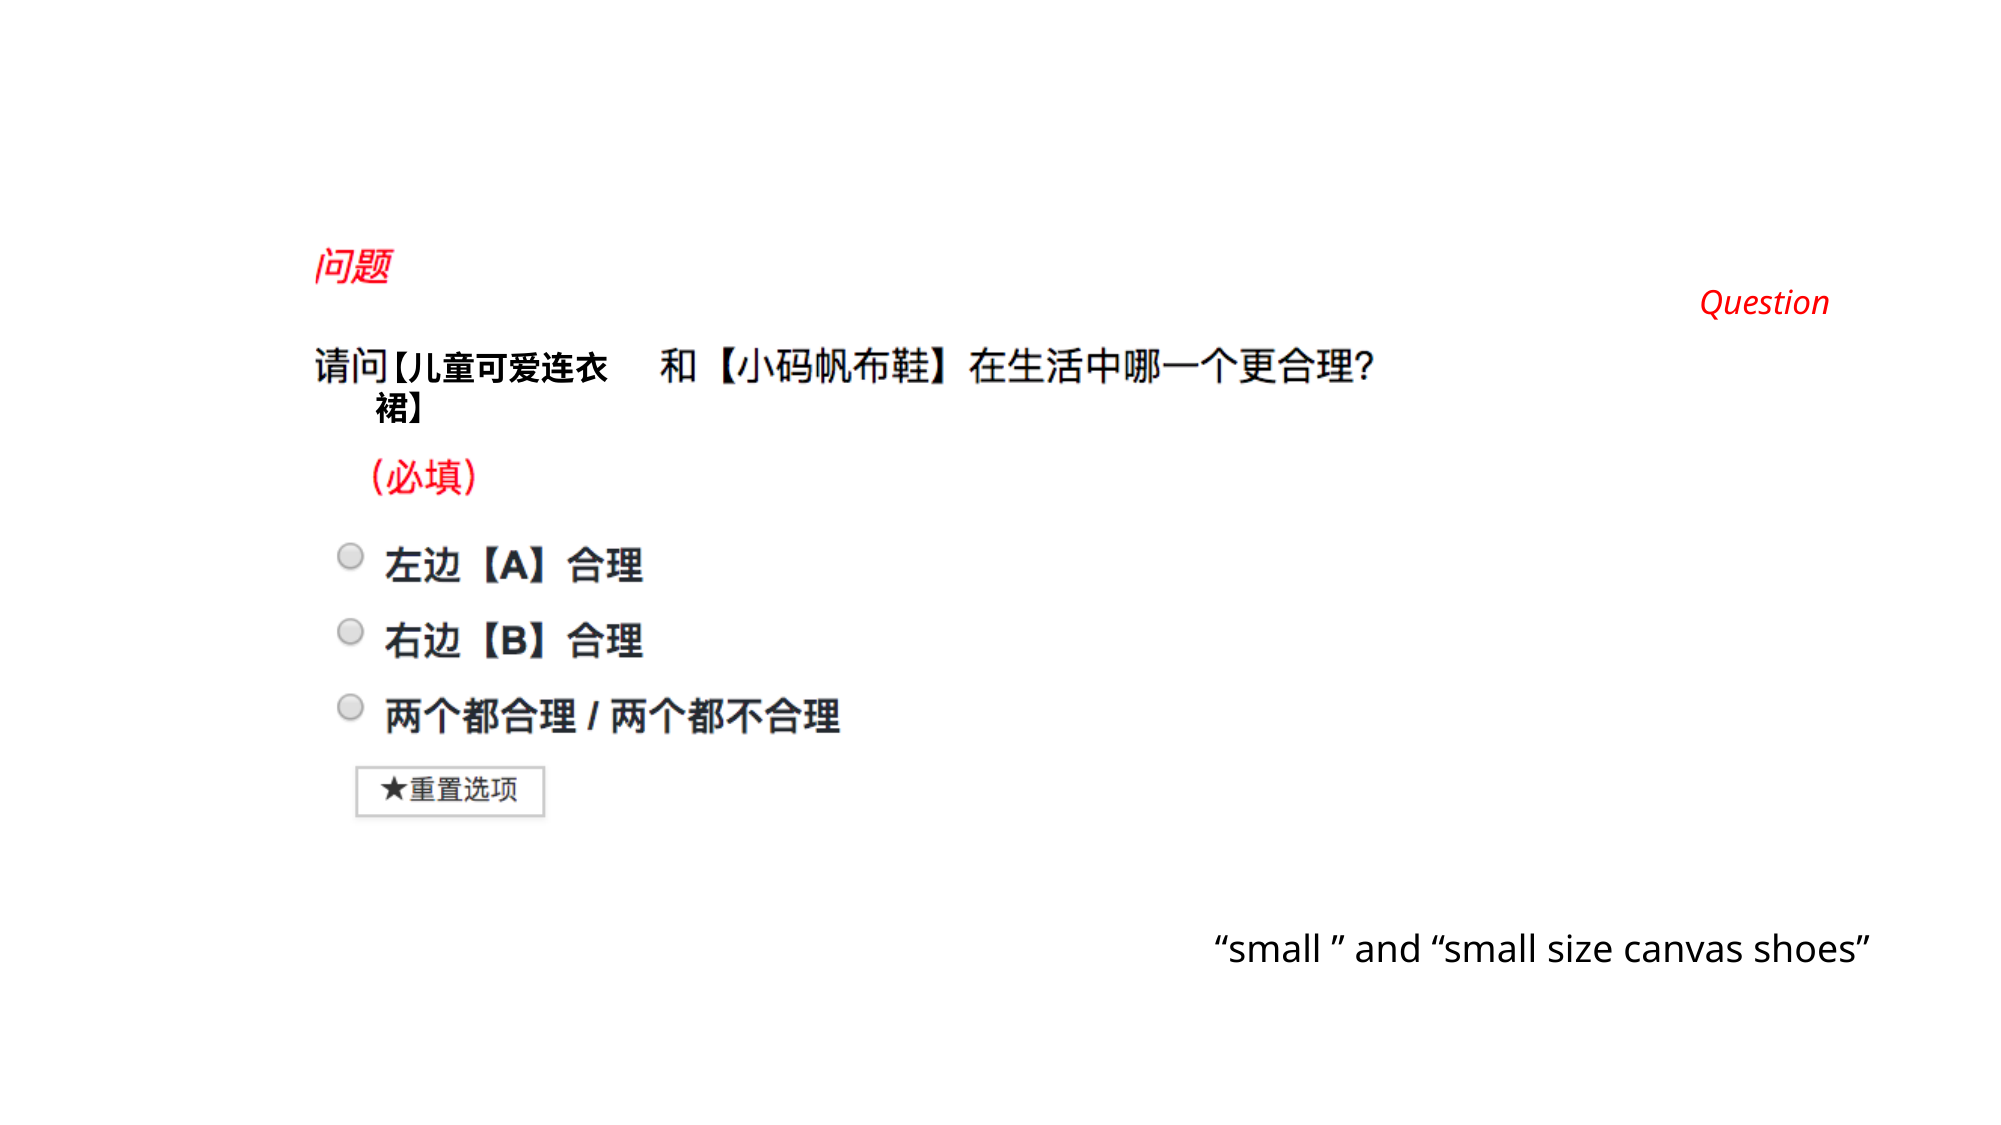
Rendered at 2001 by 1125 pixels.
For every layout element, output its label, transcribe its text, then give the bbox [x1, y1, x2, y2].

text_box “small ” and “small size canvas shoes” [1200, 917, 2000, 977]
text_box Question [1684, 273, 1860, 329]
picture [315, 225, 1443, 826]
